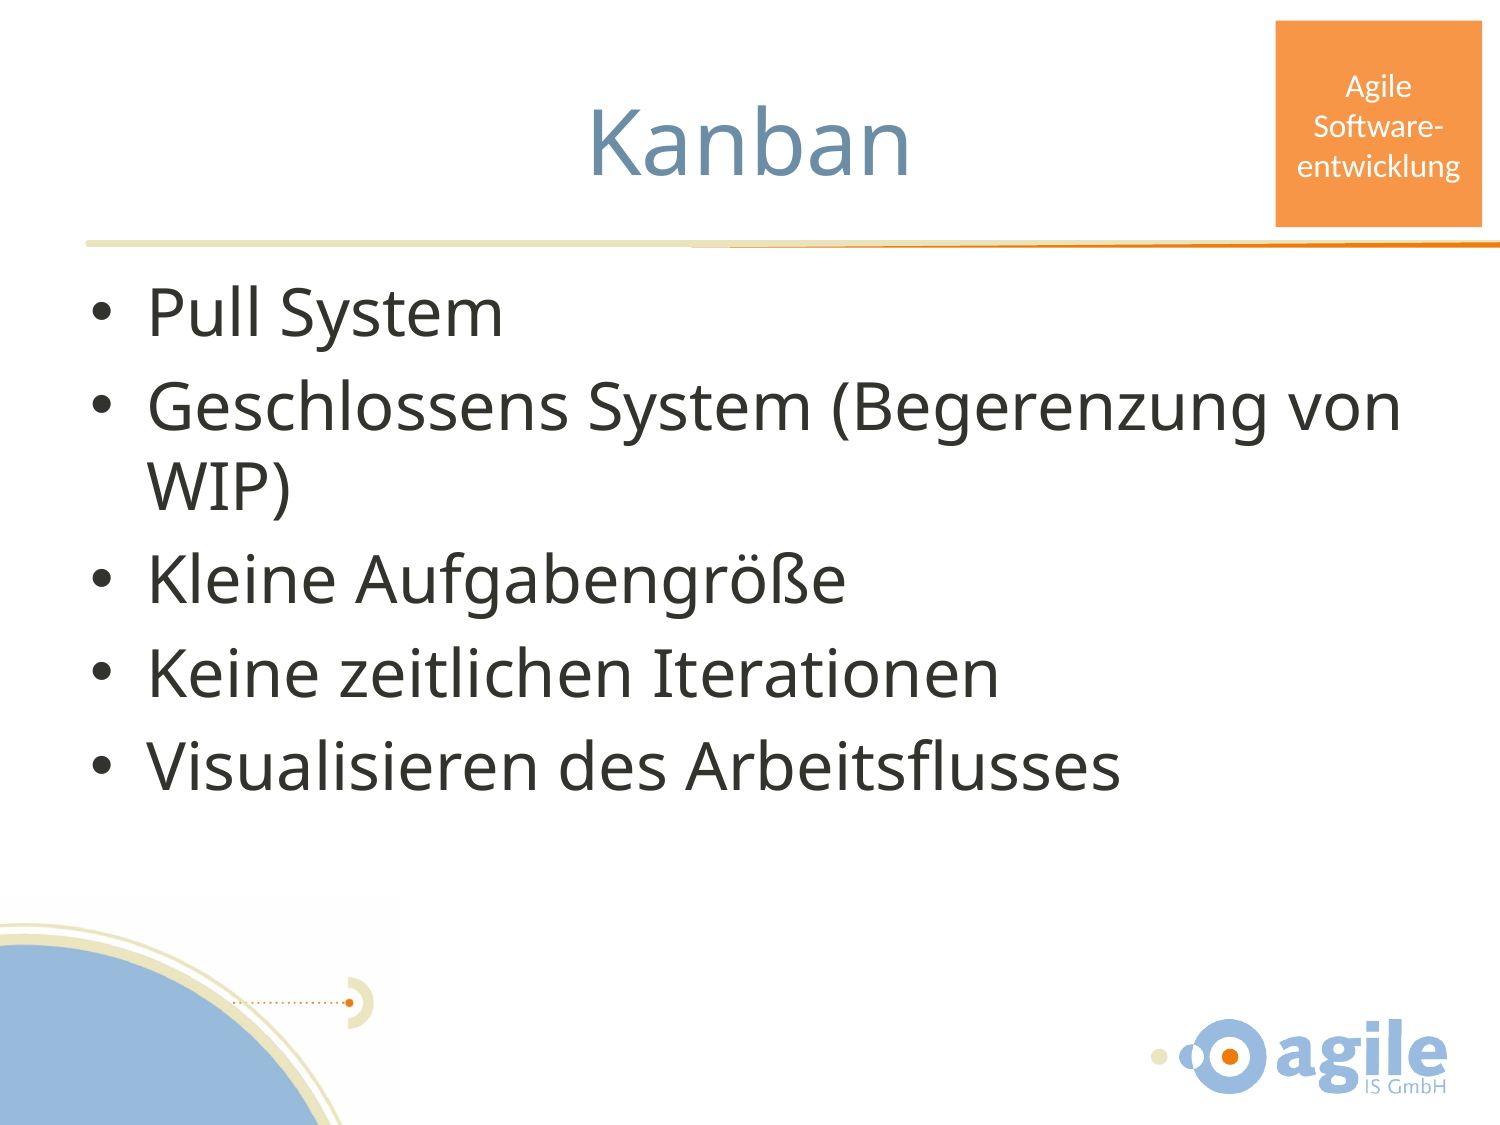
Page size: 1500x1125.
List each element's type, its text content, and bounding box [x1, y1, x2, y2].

picture [1151, 1019, 1447, 1094]
text_box Agile Software-entwicklung [1273, 19, 1484, 229]
picture [0, 897, 399, 1125]
list Pull System Geschlossens System (Begerenzung von WIP) Kleine Aufgabengröße Keine zeitlichen Iterationen Visualisieren des Arbeitsflusses [75, 262, 1425, 1005]
title Kanban [75, 45, 1425, 233]
